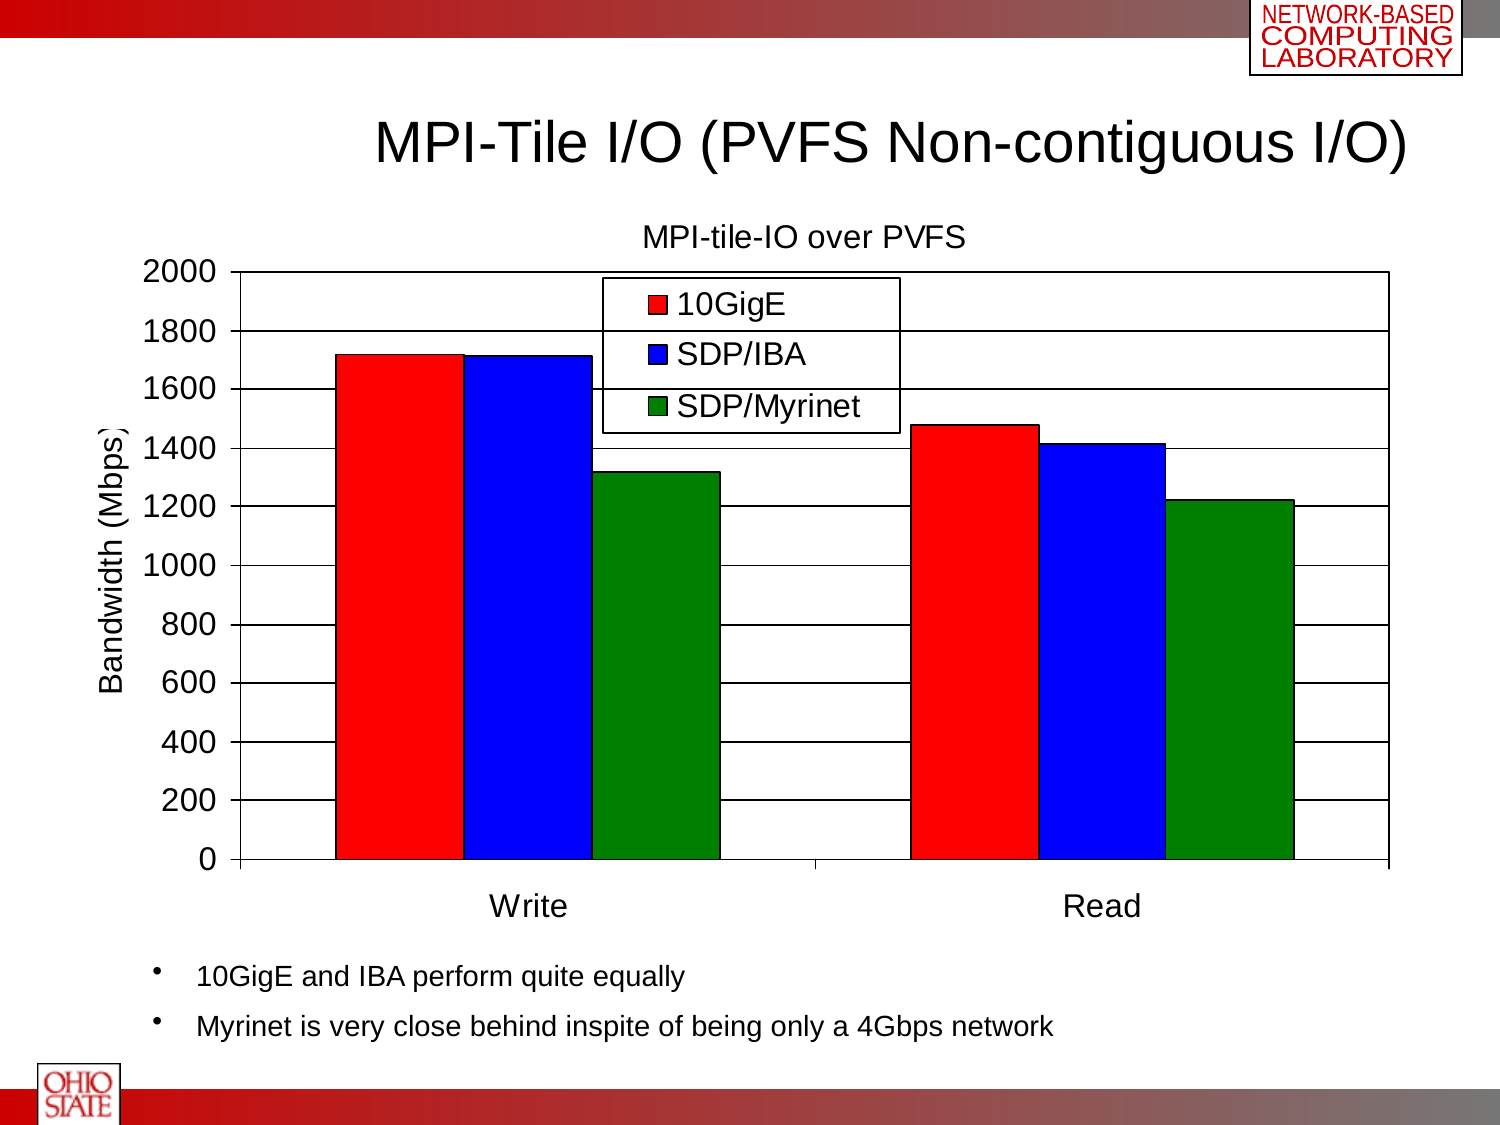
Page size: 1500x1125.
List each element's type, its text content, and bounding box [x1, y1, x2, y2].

text_box 10GigE and IBA perform quite equally Myrinet is very close behind inspite of being only a 4Gbps network [137, 950, 1438, 1050]
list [74, 199, 1426, 943]
picture [37, 1063, 121, 1125]
title MPI-Tile I/O (PVFS Non-contiguous I/O) [75, 45, 1425, 199]
